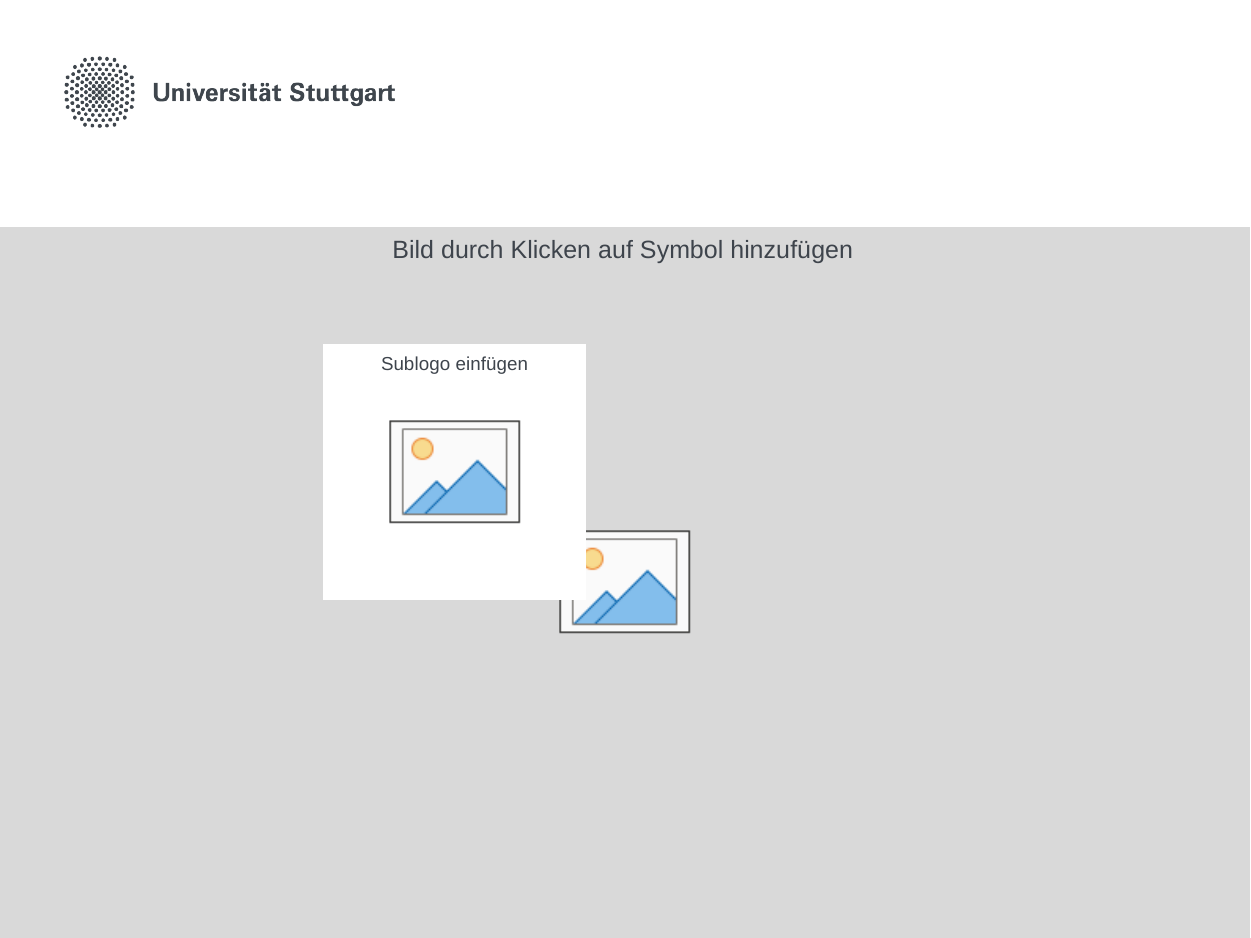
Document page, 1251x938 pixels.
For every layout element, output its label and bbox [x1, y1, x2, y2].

picture [0, 226, 1250, 938]
picture [64, 56, 402, 128]
